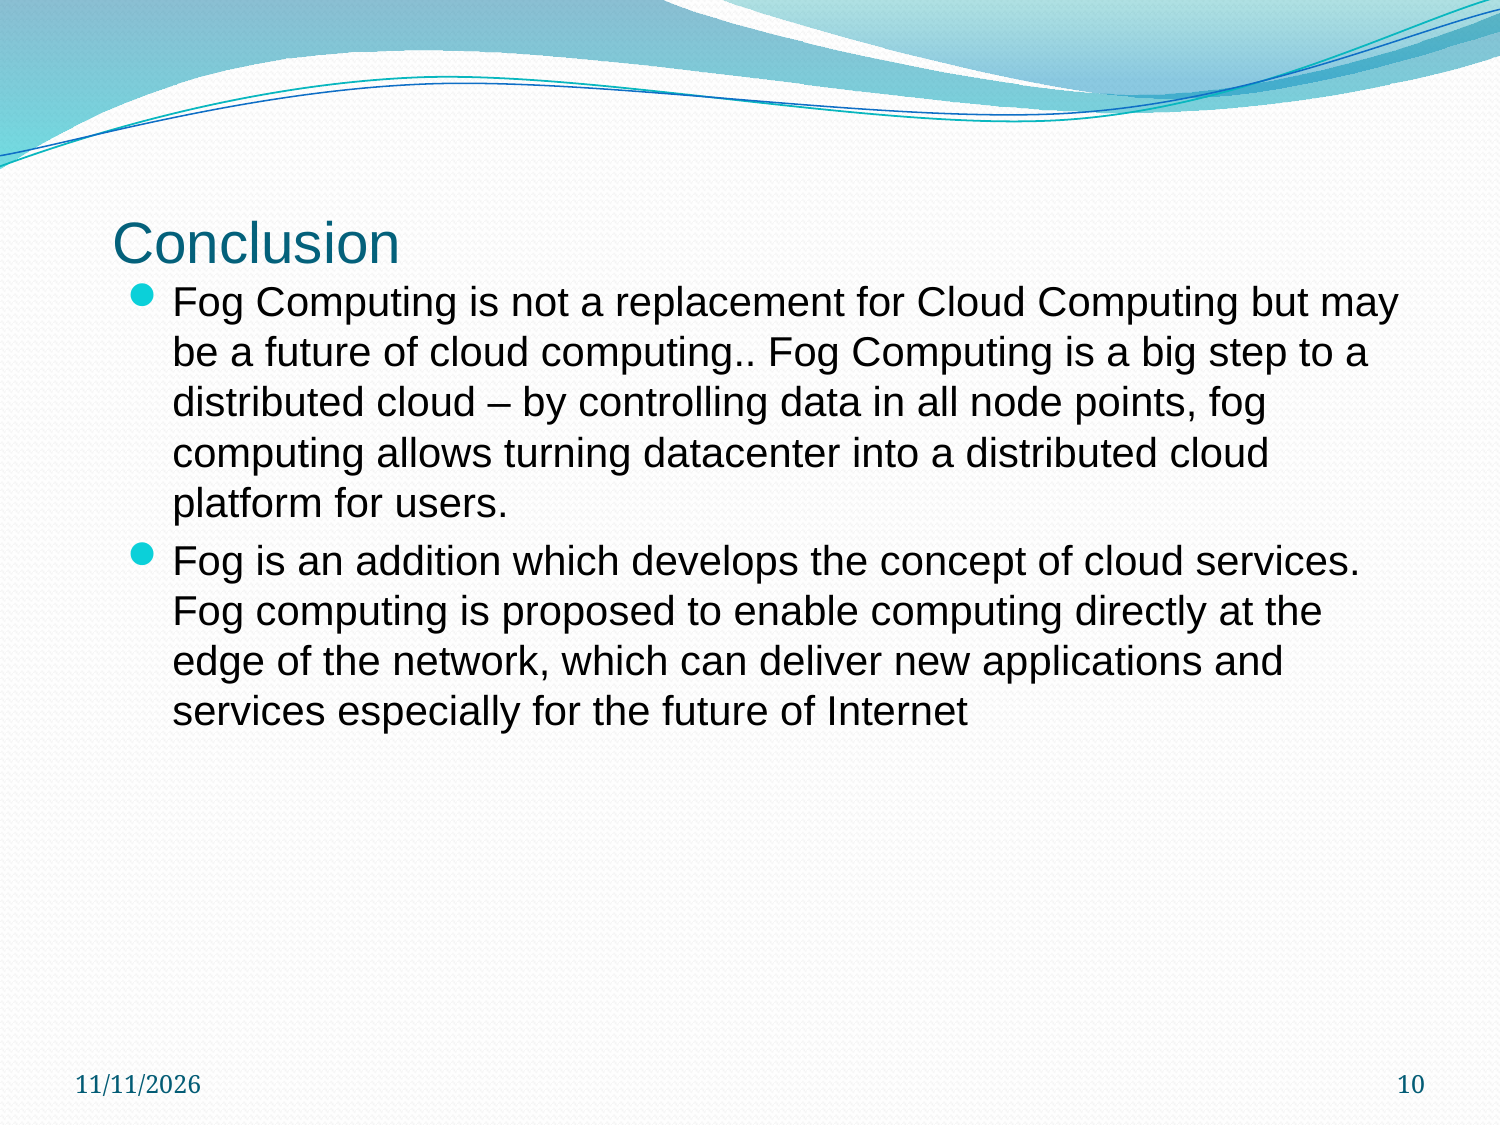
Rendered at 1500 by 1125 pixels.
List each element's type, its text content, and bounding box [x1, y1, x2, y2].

slide_number 10 [1299, 1042, 1425, 1103]
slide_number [75, 1042, 425, 1103]
title Conclusion [112, 84, 563, 275]
list Fog Computing is not a replacement for Cloud Computing but may be a future of cloud computing.. Fog Computing is a big step to a distributed cloud – by controlling data in all node points, fog computing allows turning datacenter into a distributed cloud platform for users. Fog is an addition which develops the concept of cloud services. Fog computing is proposed to enable computing directly at the edge of the network, which can deliver new applications and services especially for the future of Internet [112, 275, 1425, 1025]
